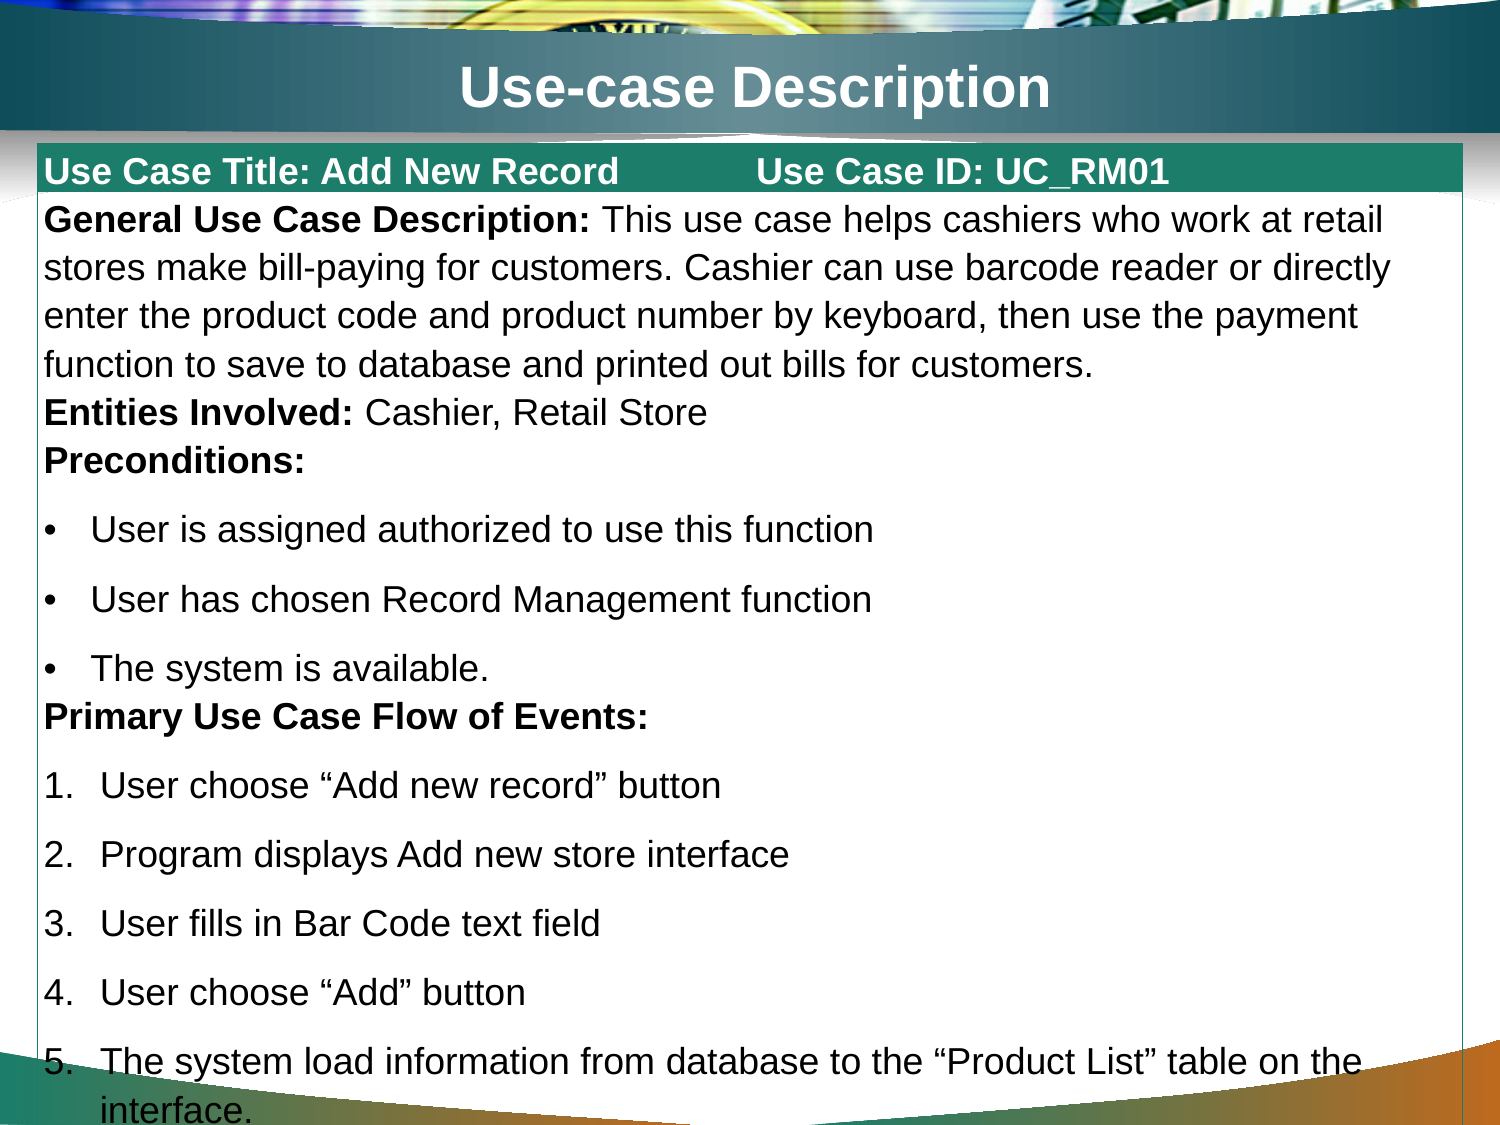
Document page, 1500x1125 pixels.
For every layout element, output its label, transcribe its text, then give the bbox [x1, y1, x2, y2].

table_header Use Case Title: Add New Record [38, 145, 750, 192]
picture [0, 0, 1492, 35]
table_cell General Use Case Description: This use case helps cashiers who work at retail stores make bill-paying for customers. Cashier can use barcode reader or directly enter the product code and product number by keyboard, then use the payment function to save to database and printed out bills for customers. [38, 192, 1462, 385]
table_cell Preconditions: User is assigned authorized to use this function User has chosen Record Management function The system is available. [38, 434, 1462, 689]
table_cell Entities Involved: Cashier, Retail Store [38, 385, 1462, 434]
table_cell Primary Use Case Flow of Events: User choose “Add new record” button Program displays Add new store interface User fills in Bar Code text field User choose “Add” button The system load information from database to the “Product List” table on the interface. User fills in Quantity text field User clicks "Pay Bill". The system stores the record’s information that has just been created and prints the bill. Then the program returns to record management interface End Use-case [38, 689, 1462, 1125]
title Use-case Description [112, 37, 1400, 130]
table_header Use Case ID: UC_RM01 [750, 145, 1462, 192]
